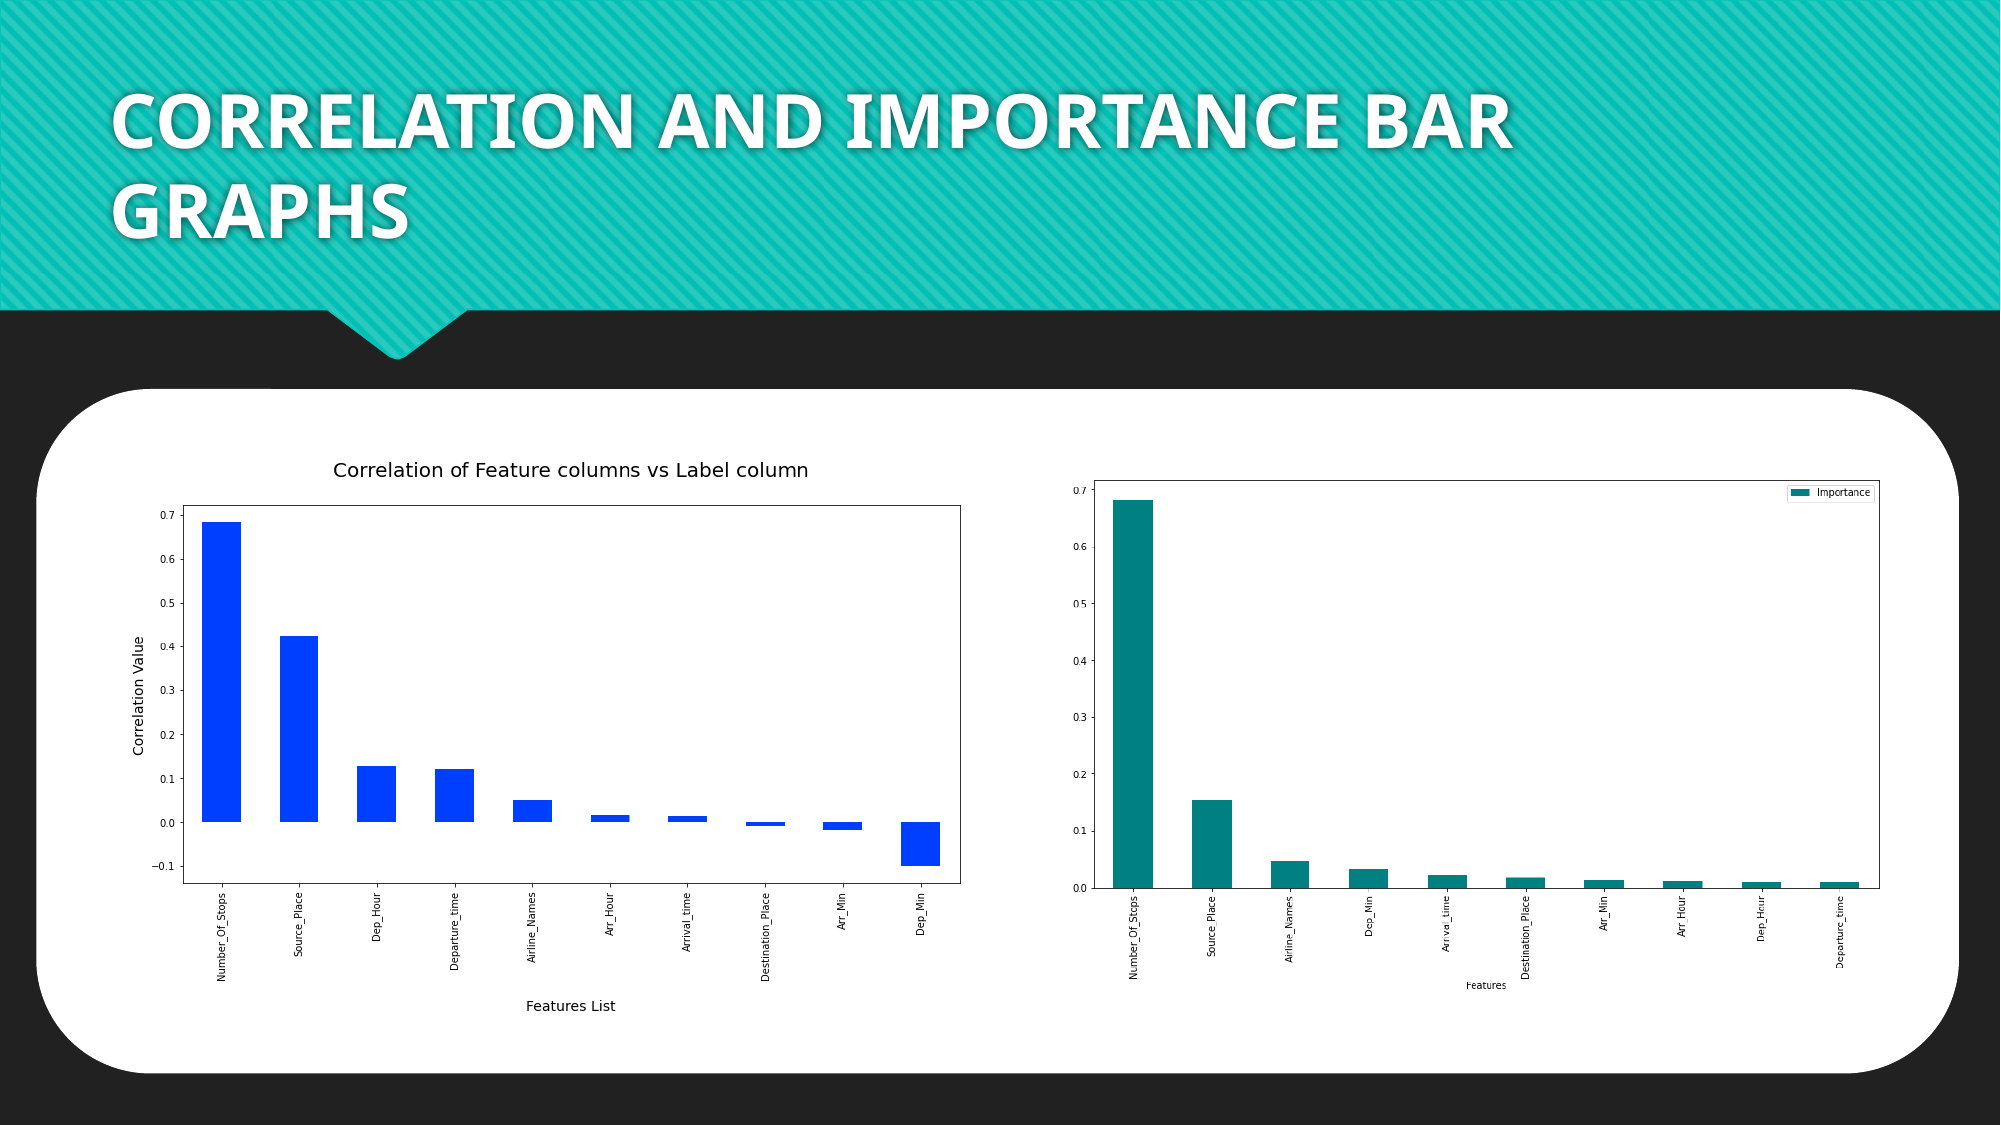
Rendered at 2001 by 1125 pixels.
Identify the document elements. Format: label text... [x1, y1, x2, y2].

title CORRELATION AND IMPORTANCE BAR GRAPHS [94, 101, 1829, 261]
picture [1065, 473, 1885, 997]
picture [125, 455, 965, 1021]
text_box “““ [34, 387, 1961, 1075]
